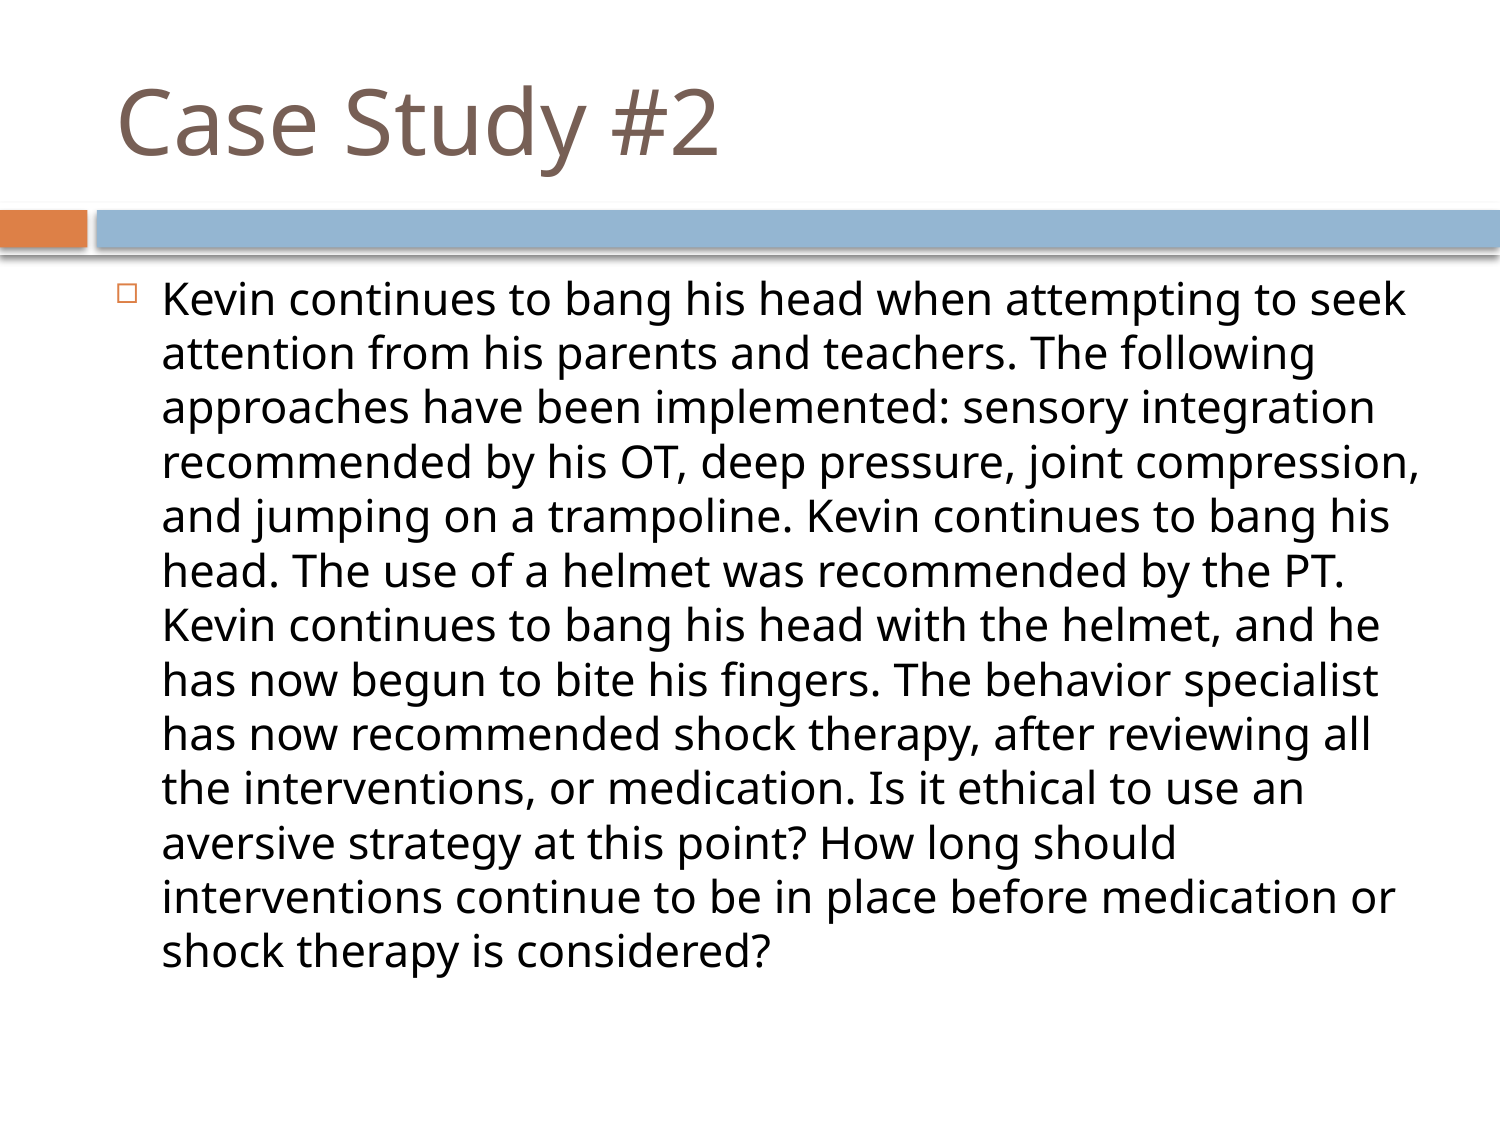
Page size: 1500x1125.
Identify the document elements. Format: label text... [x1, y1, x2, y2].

title Case Study #2 [100, 37, 1438, 200]
list Kevin continues to bang his head when attempting to seek attention from his parents and teachers. The following approaches have been implemented: sensory integration recommended by his OT, deep pressure, joint compression, and jumping on a trampoline. Kevin continues to bang his head. The use of a helmet was recommended by the PT. Kevin continues to bang his head with the helmet, and he has now begun to bite his fingers. The behavior specialist has now recommended shock therapy, after reviewing all the interventions, or medication. Is it ethical to use an aversive strategy at this point? How long should interventions continue to be in place before medication or shock therapy is considered? [100, 262, 1438, 1000]
